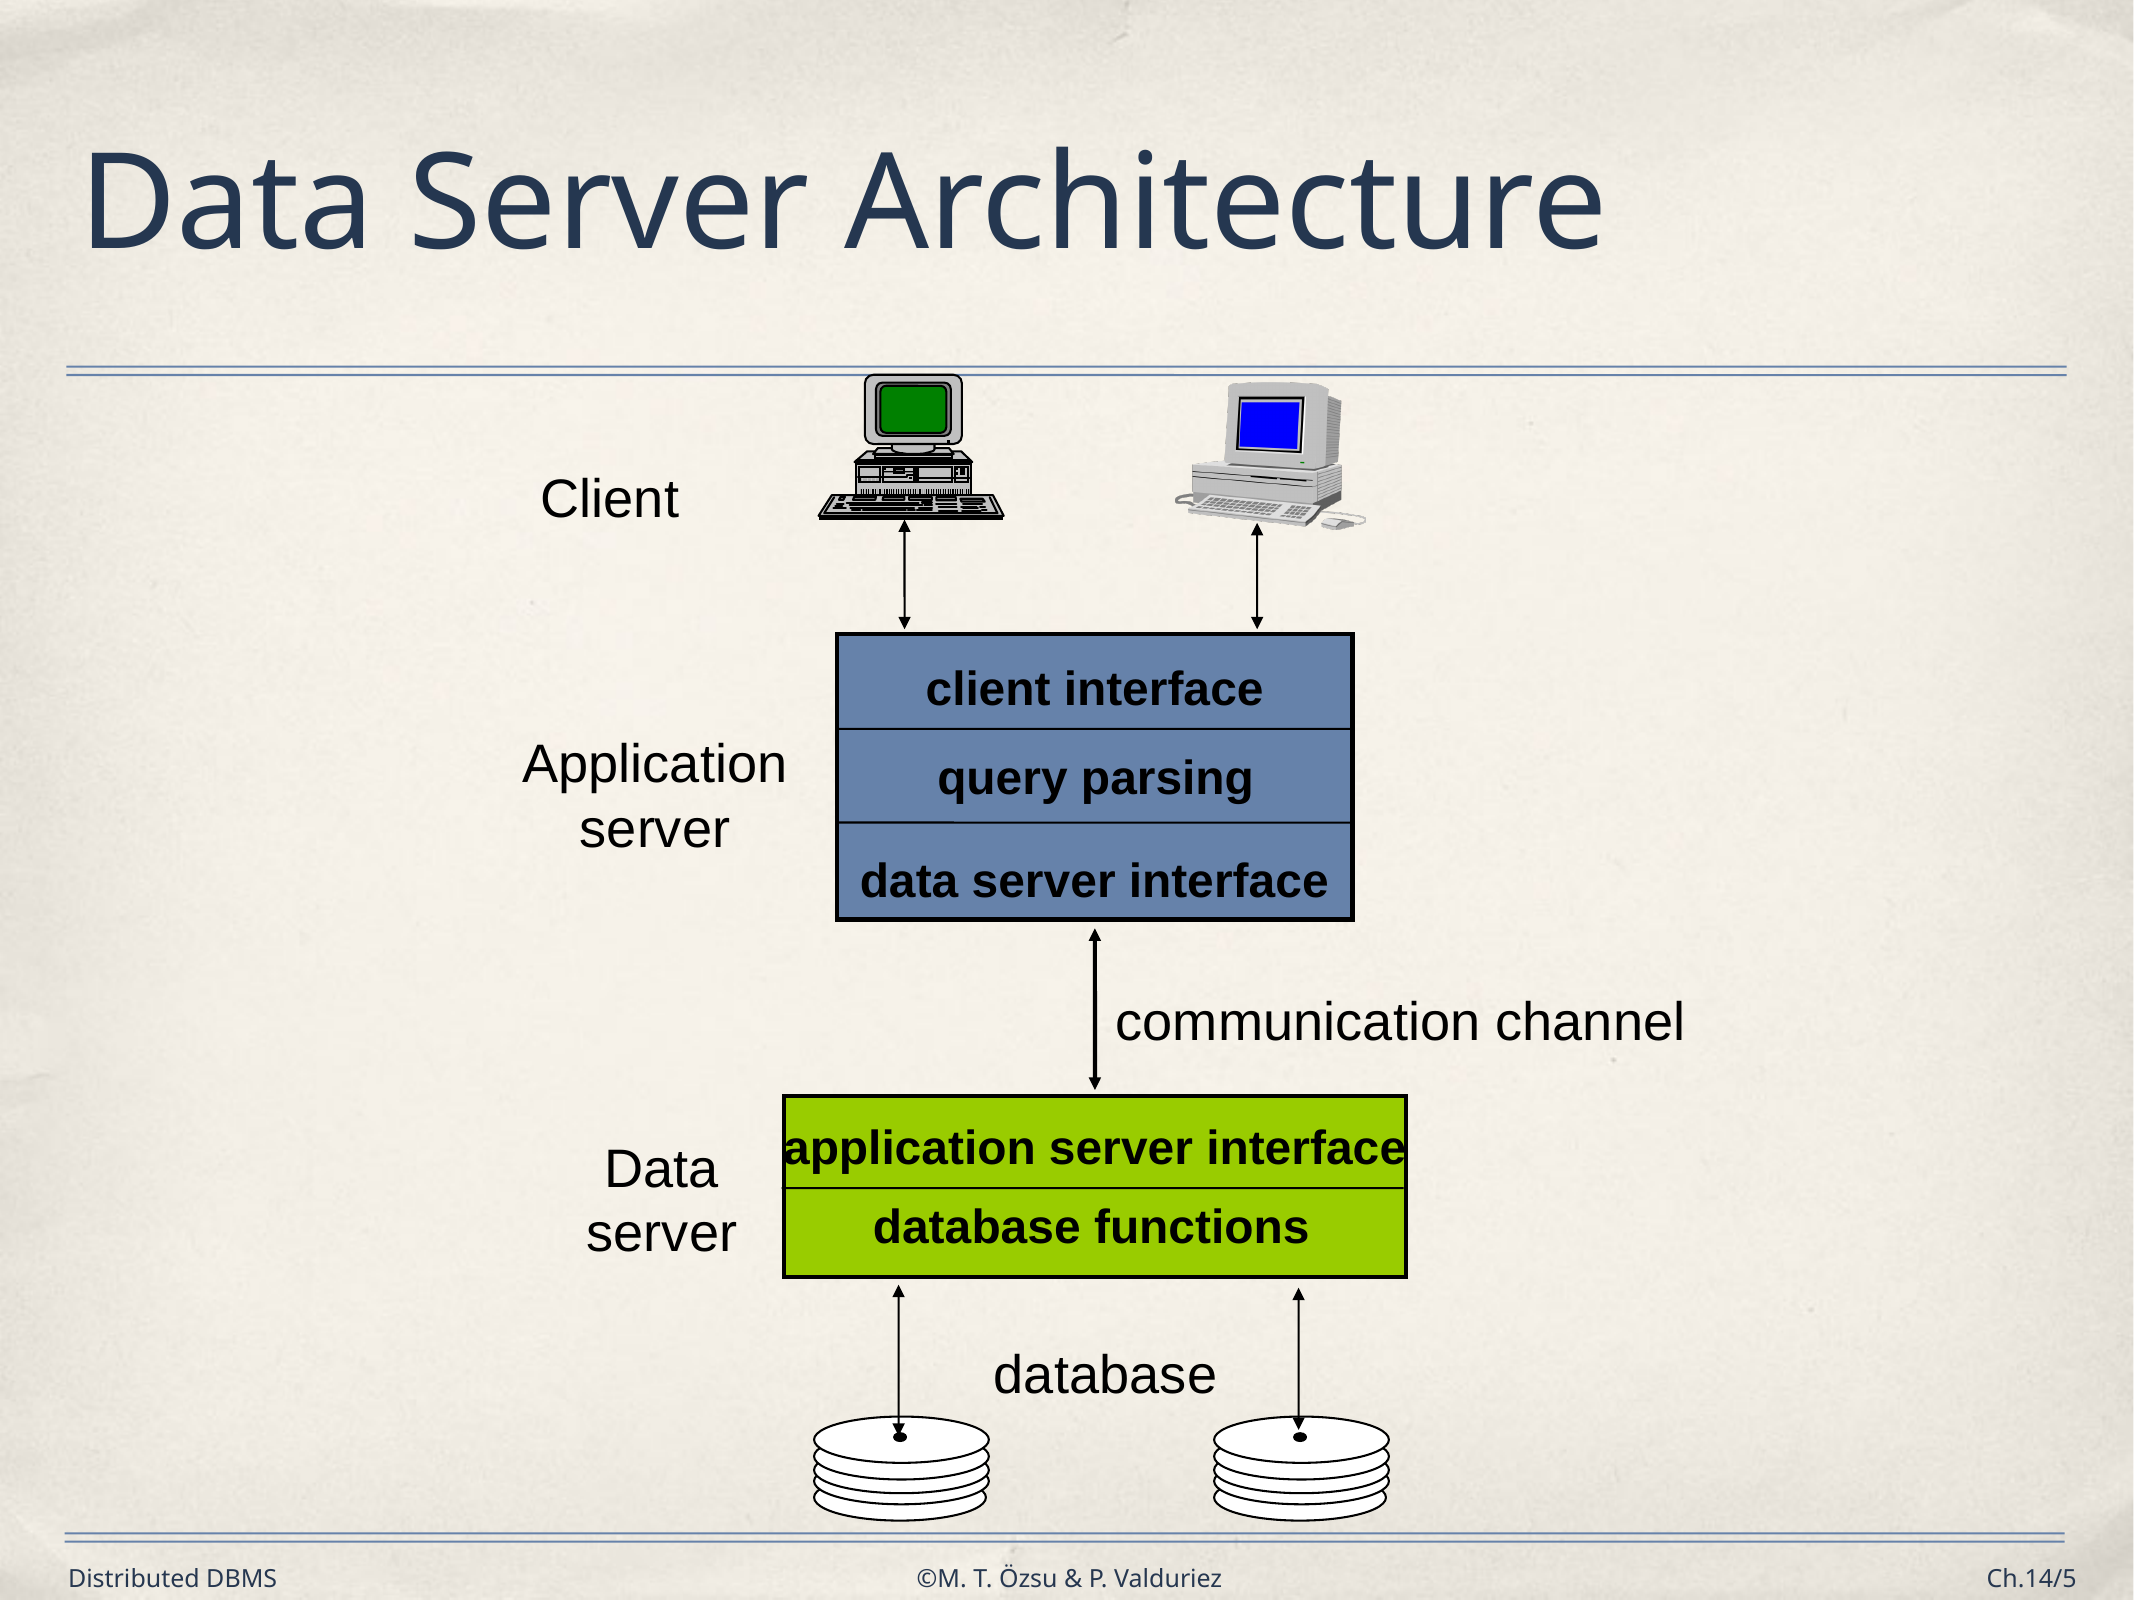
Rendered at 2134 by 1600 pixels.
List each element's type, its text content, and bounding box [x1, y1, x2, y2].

text_box [892, 1284, 905, 1414]
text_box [818, 374, 1005, 520]
text_box database functions [851, 1189, 1332, 1264]
text_box database [972, 1328, 1239, 1415]
text_box Client [519, 453, 701, 539]
title Data Server Architecture [58, 72, 2075, 338]
text_box Application server [501, 718, 810, 870]
text_box communication channel [1094, 975, 1708, 1062]
text_box [1088, 1062, 1102, 1090]
text_box [837, 634, 1353, 920]
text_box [1213, 1416, 1390, 1521]
text_box [898, 529, 911, 630]
text_box data server interface [838, 838, 1351, 918]
text_box Data server [565, 1122, 759, 1274]
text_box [813, 1416, 990, 1521]
text_box [1292, 1287, 1305, 1414]
text_box query parsing [916, 736, 1276, 815]
text_box [1088, 928, 1102, 975]
picture [0, 0, 2134, 1600]
text_box client interface [904, 647, 1286, 726]
text_box [1250, 538, 1264, 630]
text_box [783, 1096, 1406, 1105]
text_box application server interface [761, 1105, 1429, 1185]
text_box [783, 1185, 1406, 1277]
